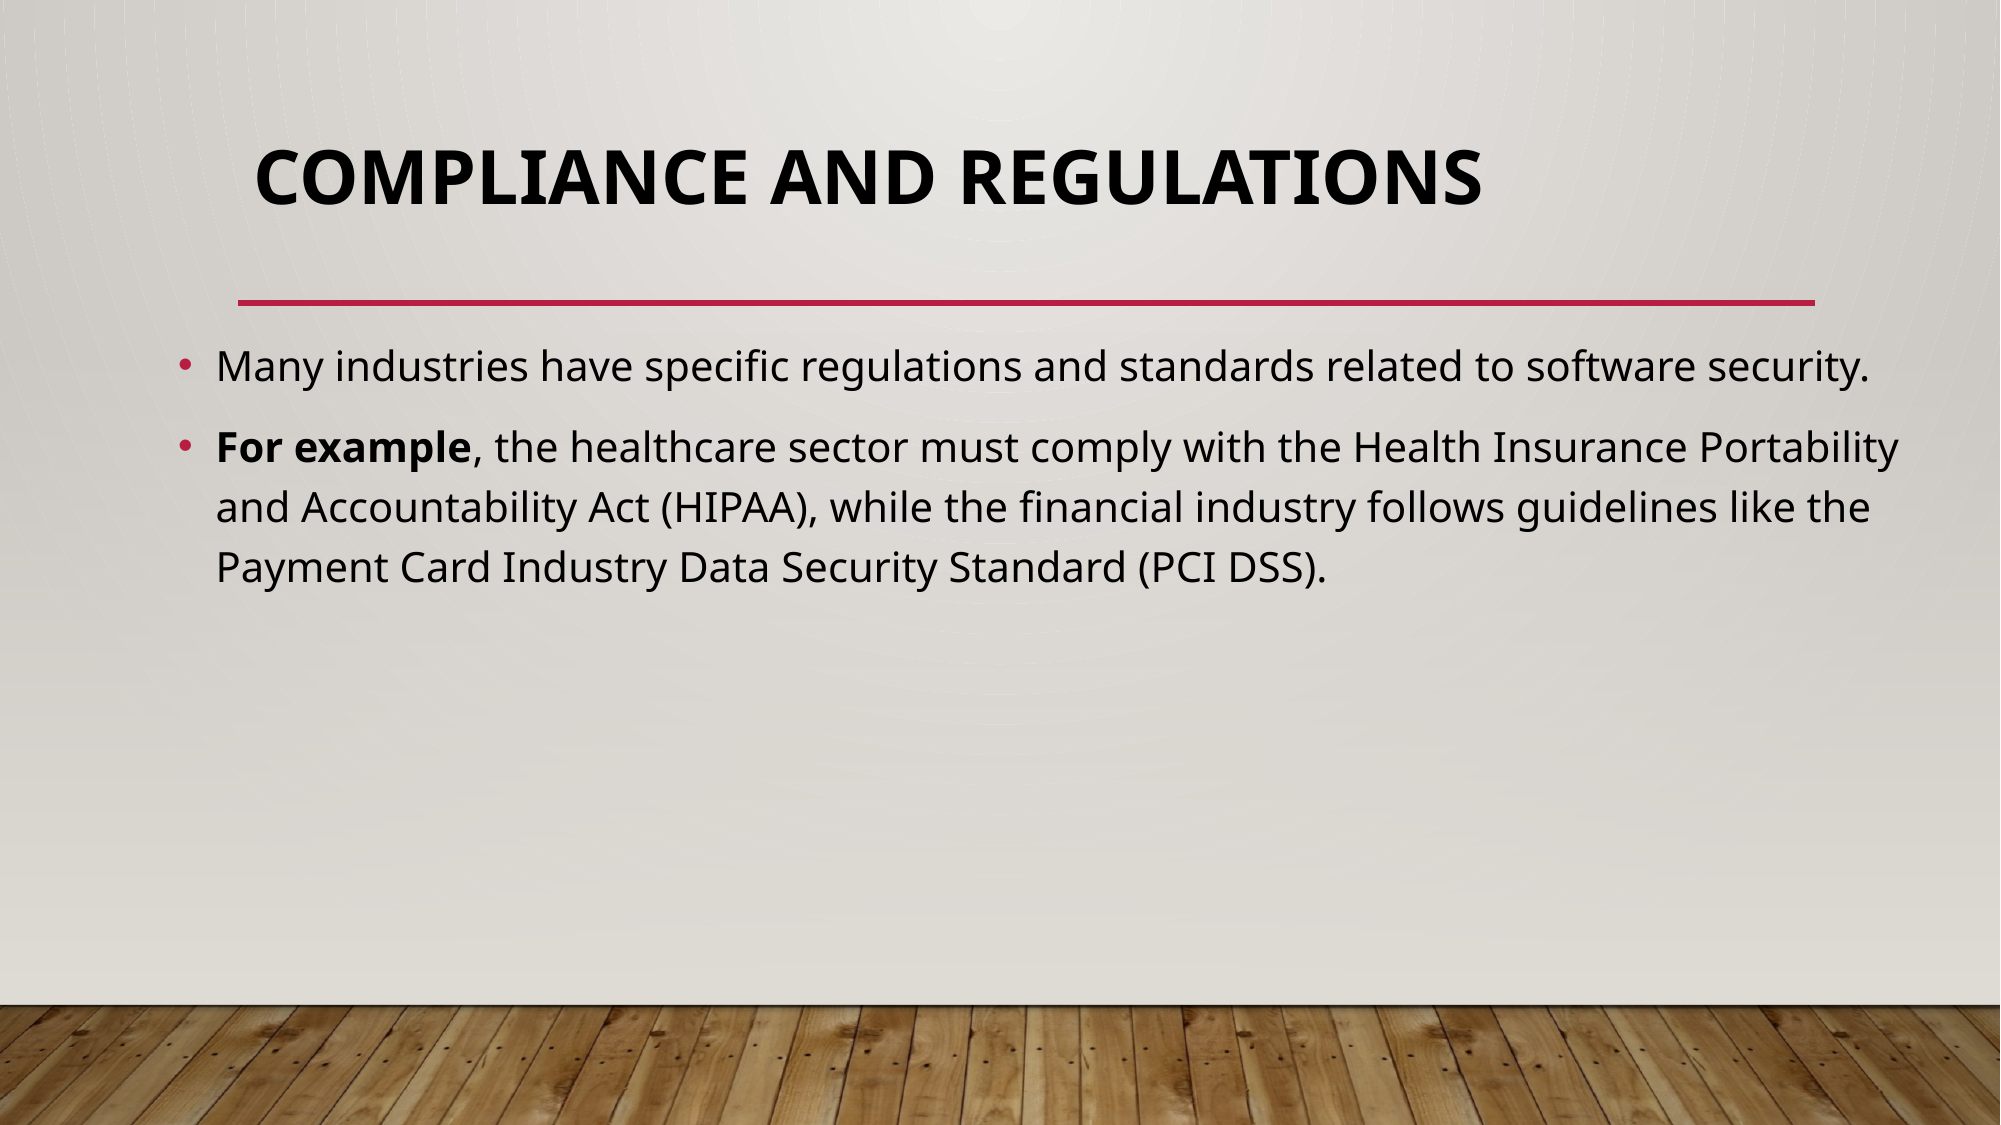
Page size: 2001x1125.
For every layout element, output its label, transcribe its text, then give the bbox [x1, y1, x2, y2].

picture [0, 1005, 2000, 1125]
list Many industries have specific regulations and standards related to software security. For example, the healthcare sector must comply with the Health Insurance Portability and Accountability Act (HIPAA), while the financial industry follows guidelines like the Payment Card Industry Data Security Standard (PCI DSS). [163, 322, 1977, 994]
title Compliance and Regulations [238, 131, 1814, 259]
